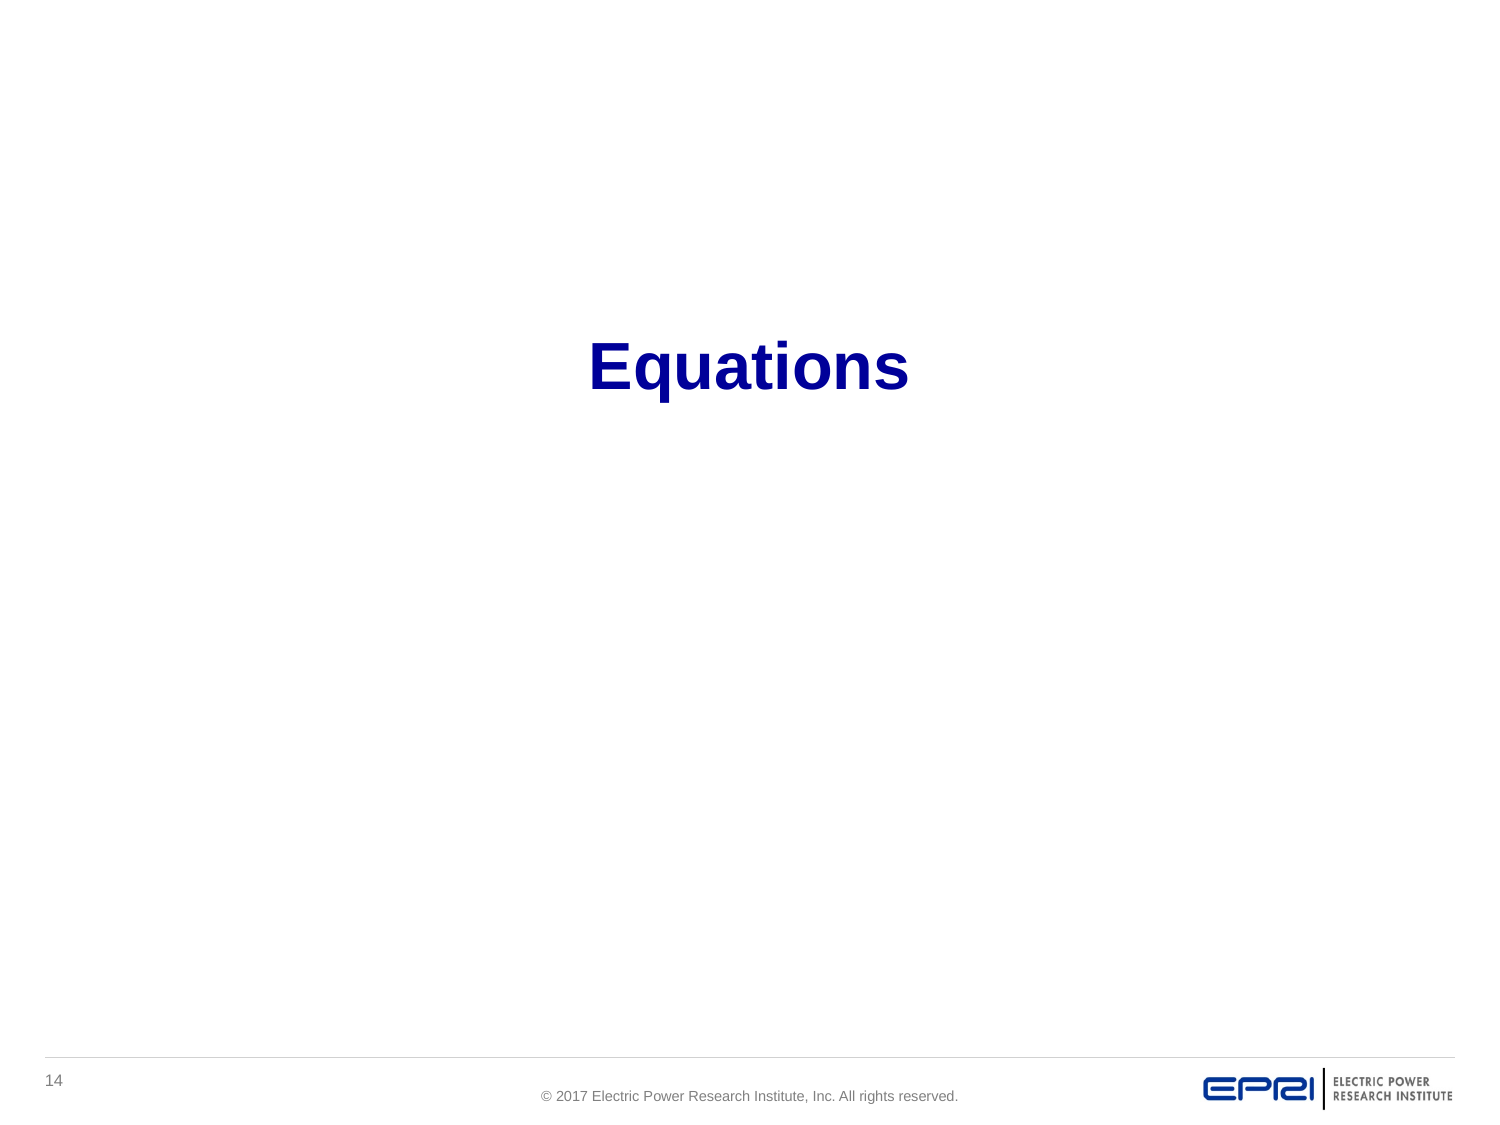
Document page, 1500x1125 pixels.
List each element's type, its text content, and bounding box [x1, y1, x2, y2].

picture [1200, 1064, 1455, 1113]
title Equations [59, 314, 1441, 541]
